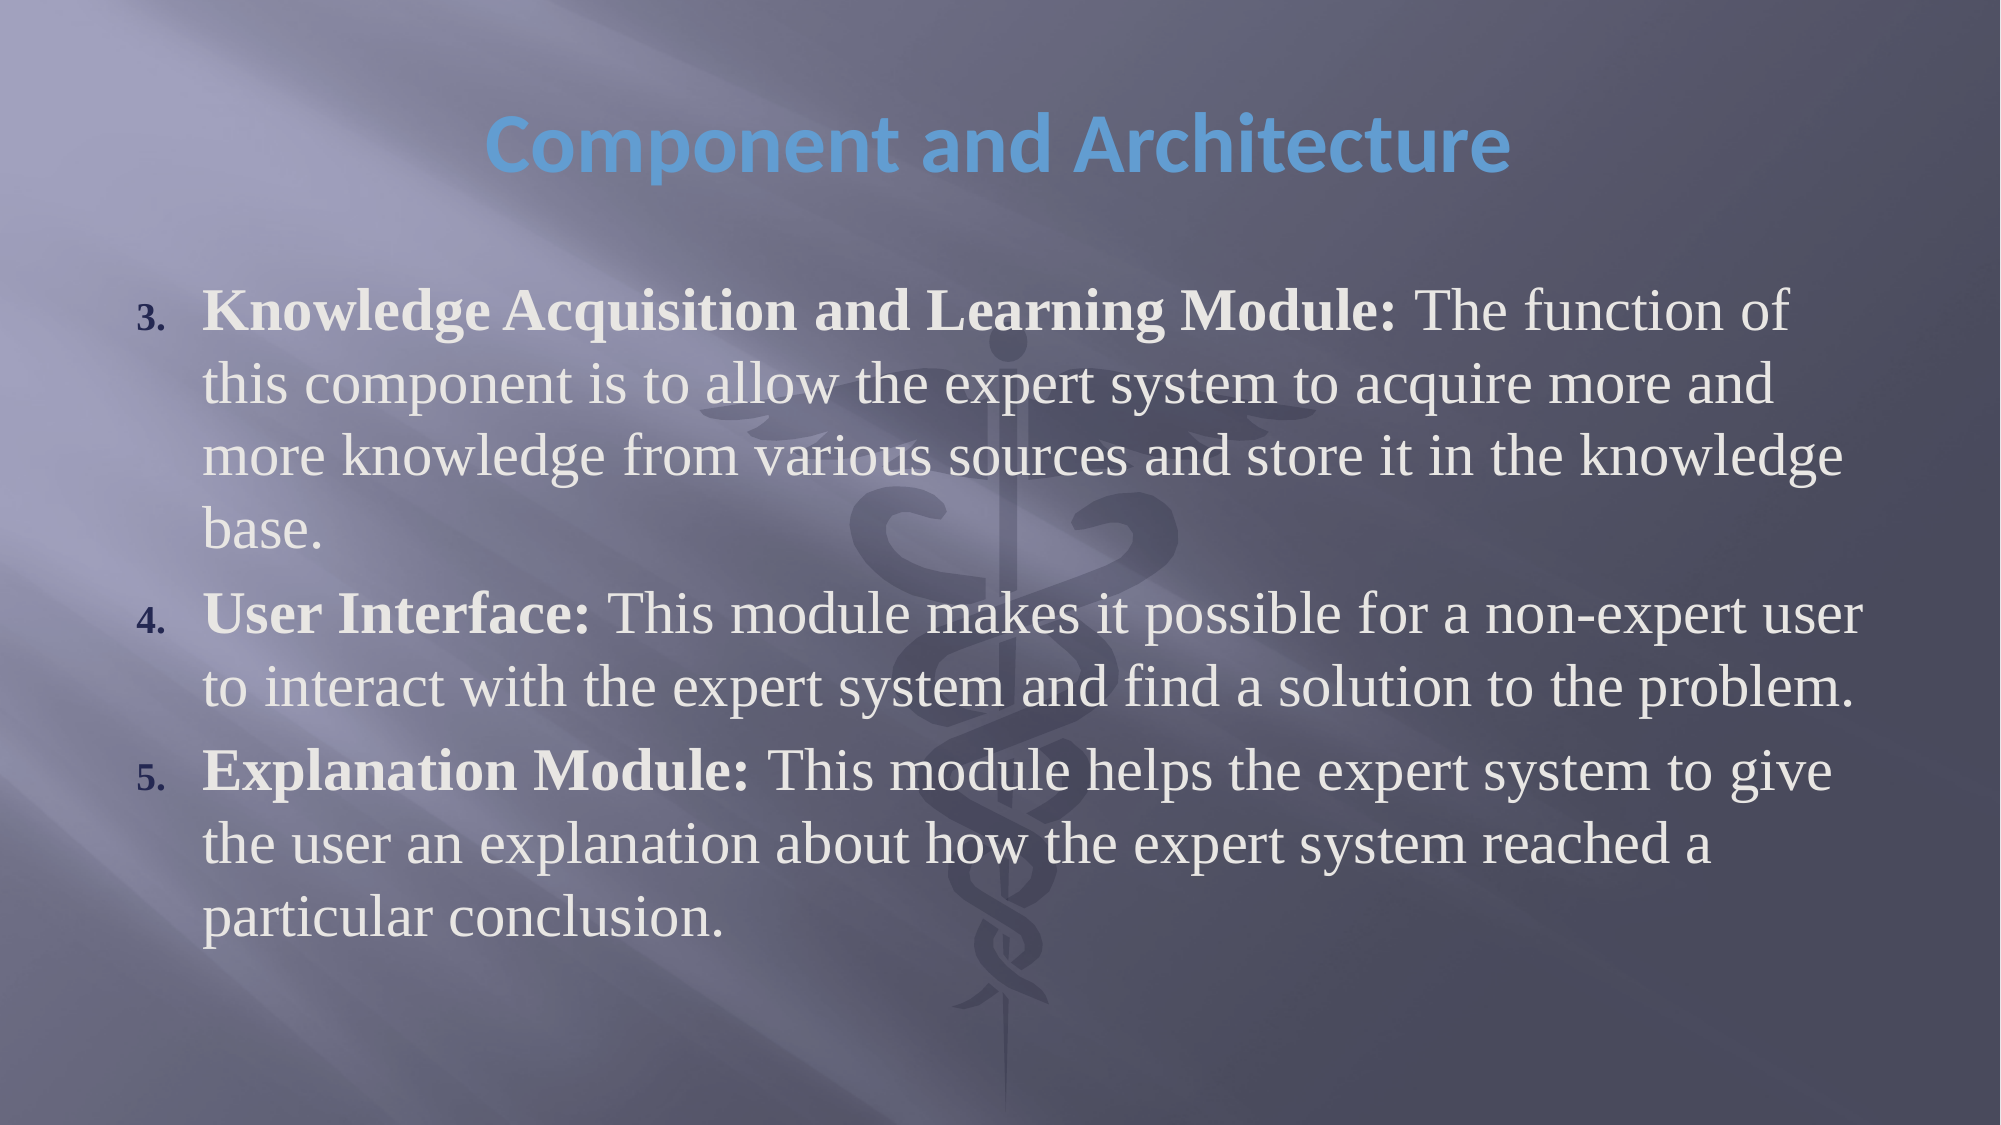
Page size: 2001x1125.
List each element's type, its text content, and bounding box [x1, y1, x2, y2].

list Knowledge Acquisition and Learning Module: The function of this component is to allow the expert system to acquire more and more knowledge from various sources and store it in the knowledge base. User Interface: This module makes it possible for a non-expert user to interact with the expert system and find a solution to the problem. Explanation Module: This module helps the expert system to give the user an explanation about how the expert system reached a particular conclusion. [99, 262, 1900, 1035]
title Component and Architecture [99, 45, 1900, 233]
